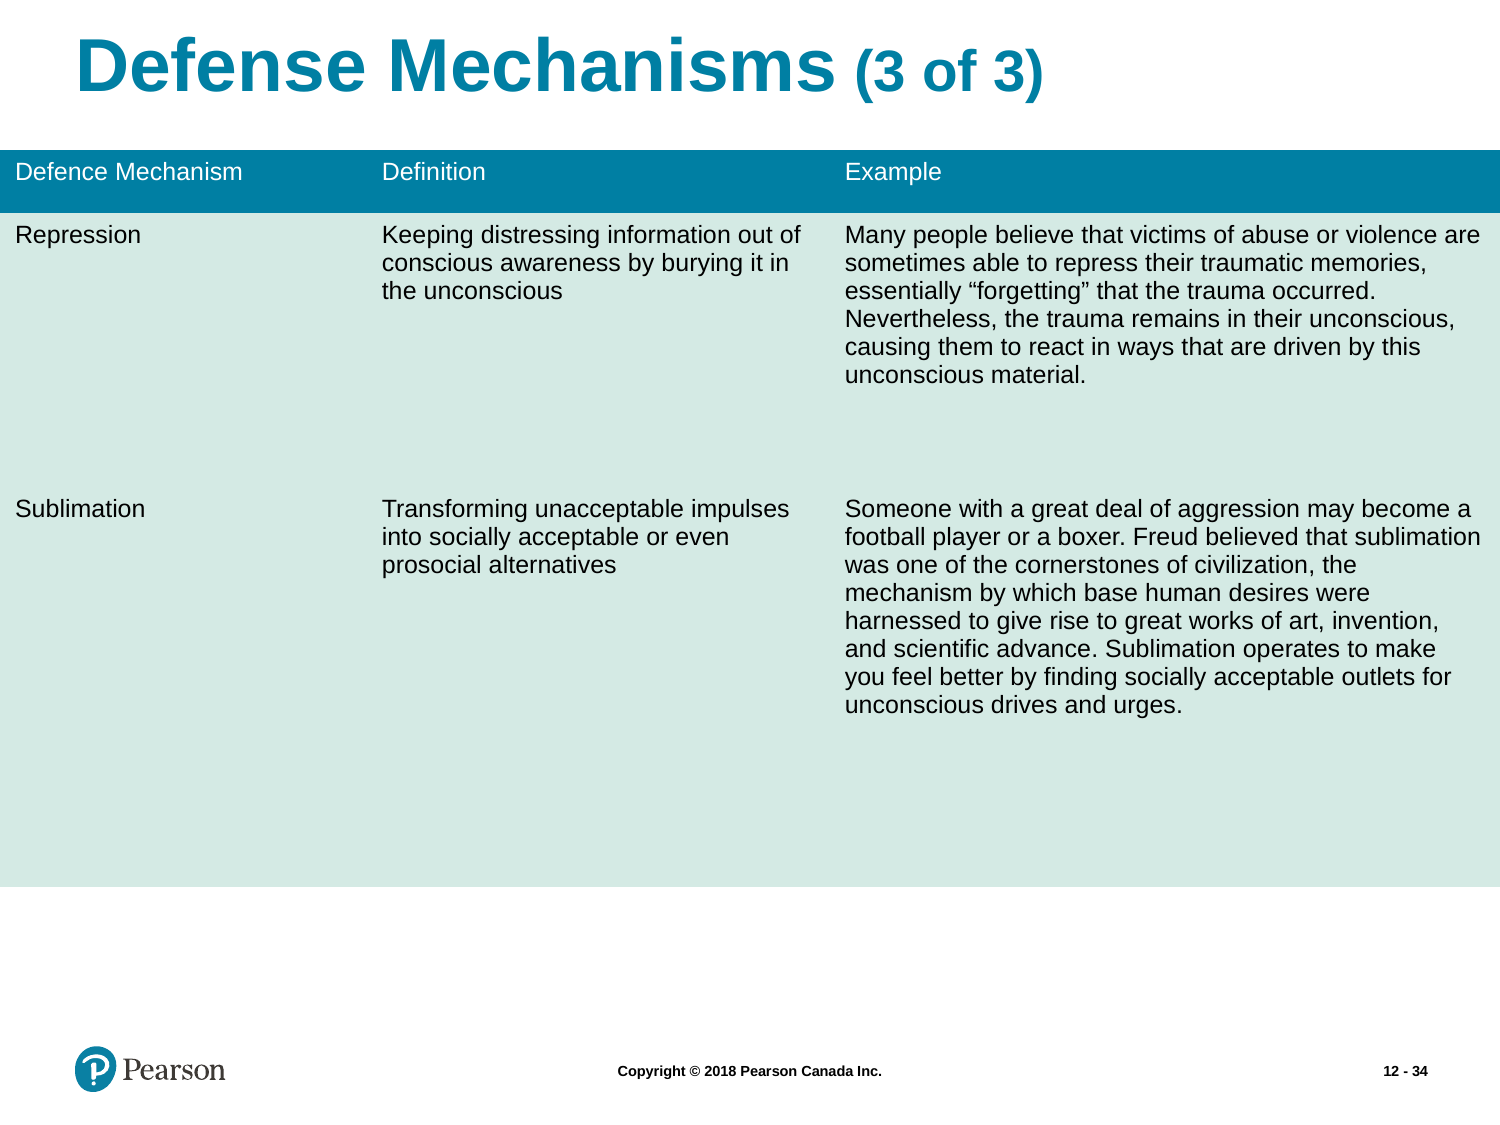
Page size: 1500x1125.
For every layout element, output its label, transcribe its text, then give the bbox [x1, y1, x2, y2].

table_cell Many people believe that victims of abuse or violence are sometimes able to repress their traumatic memories, essentially “forgetting” that the trauma occurred. Nevertheless, the trauma remains in their unconscious, causing them to react in ways that are driven by this unconscious material. [830, 213, 1500, 487]
table_cell Repression [0, 213, 367, 487]
table_cell Someone with a great deal of aggression may become a football player or a boxer. Freud believed that sublimation was one of the cornerstones of civilization, the mechanism by which base human desires were harnessed to give rise to great works of art, invention, and scientific advance. Sublimation operates to make you feel better by finding socially acceptable outlets for unconscious drives and urges. [830, 487, 1500, 887]
table_header Example [830, 150, 1500, 213]
table_cell Sublimation [0, 487, 367, 887]
title Defense Mechanisms (3 of 3) [75, 9, 1425, 113]
table_header Definition [367, 150, 830, 213]
table_cell Transforming unacceptable impulses into socially acceptable or even prosocial alternatives [367, 487, 830, 887]
table_header Defence Mechanism [0, 150, 367, 213]
table_cell Keeping distressing information out of conscious awareness by burying it in the unconscious [367, 213, 830, 487]
